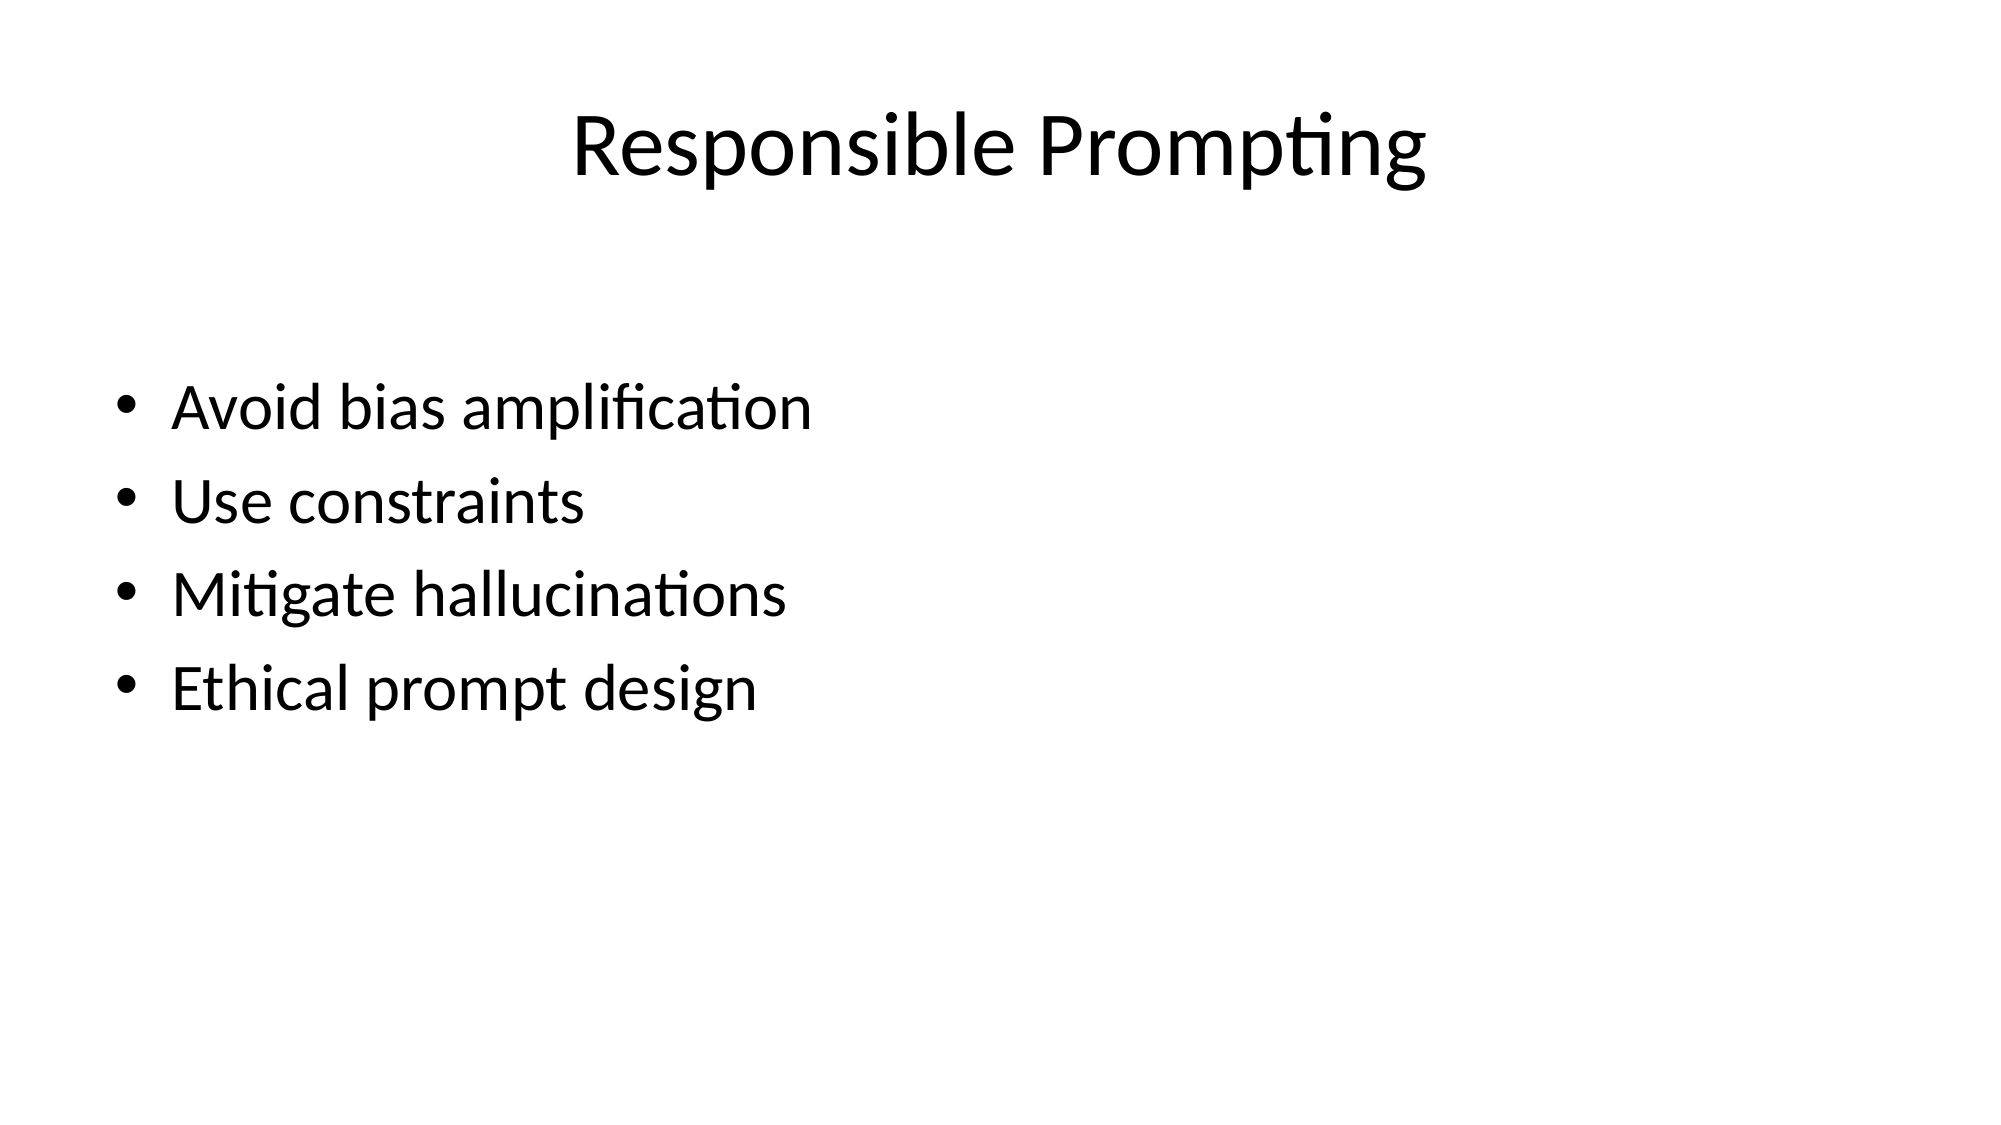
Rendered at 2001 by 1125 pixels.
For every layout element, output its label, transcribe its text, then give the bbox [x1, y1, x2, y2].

title Responsible Prompting [99, 45, 1900, 233]
list Avoid bias amplification Use constraints Mitigate hallucinations Ethical prompt design [99, 262, 1900, 1005]
